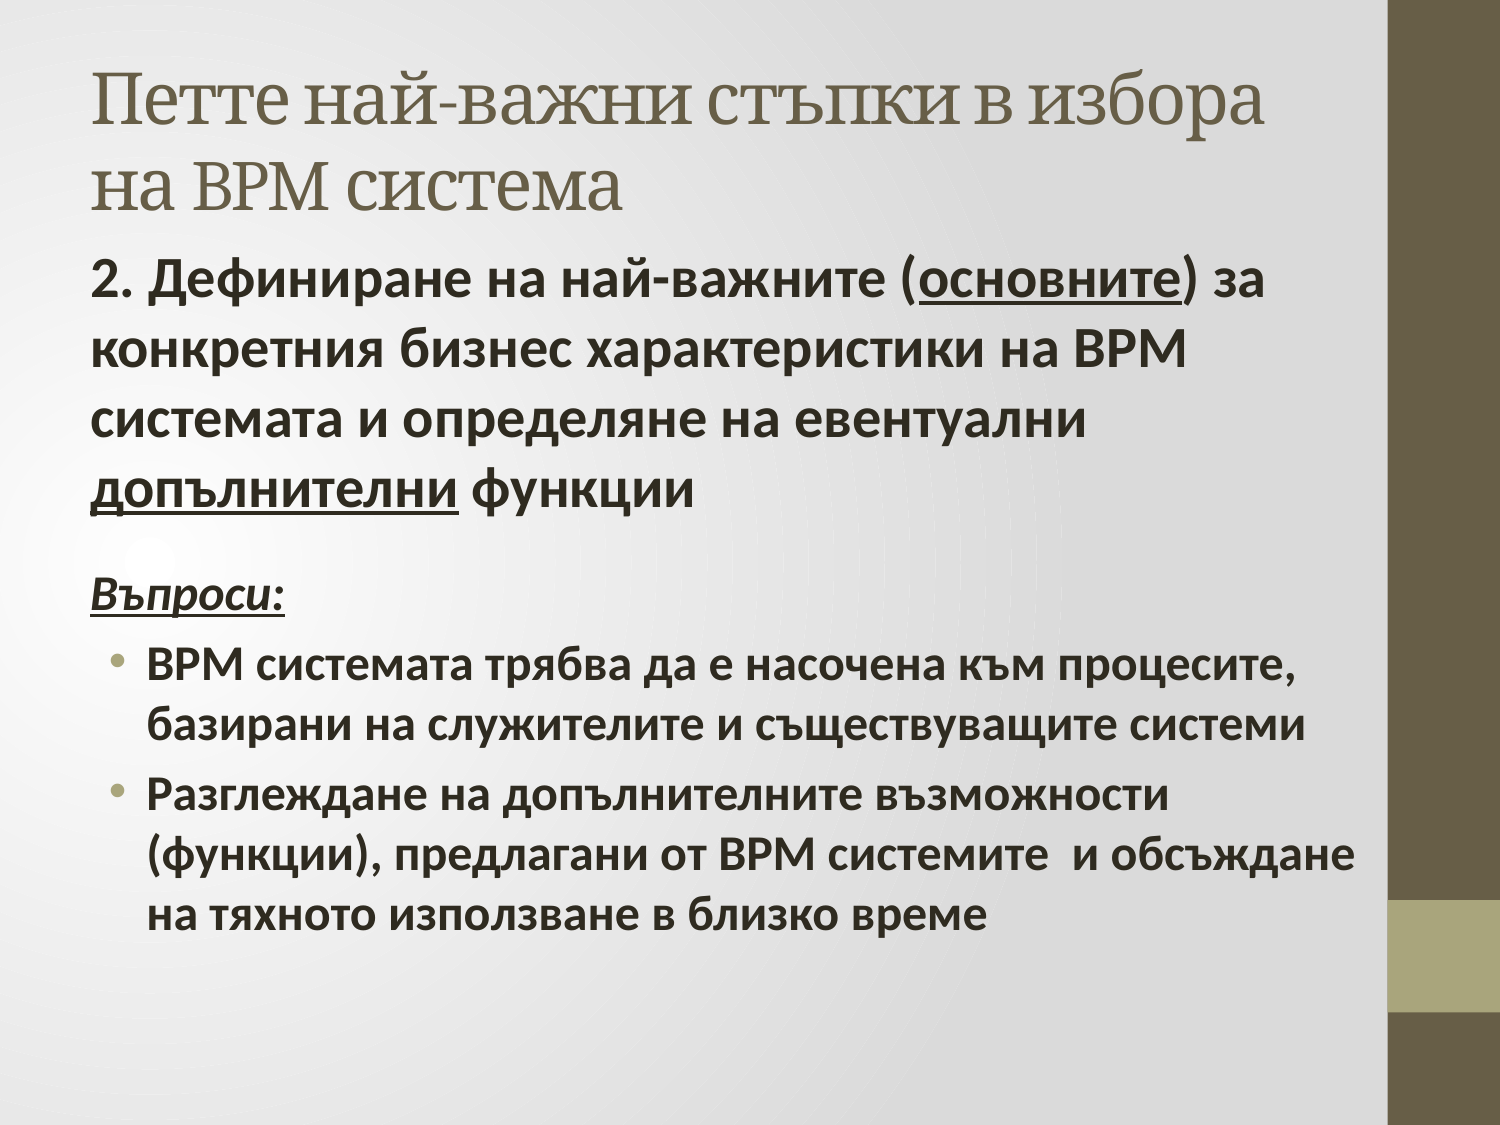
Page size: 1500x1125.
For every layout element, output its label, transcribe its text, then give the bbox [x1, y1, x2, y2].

title Петте най-важни стъпки в избора на BPM система [75, 45, 1325, 231]
list 2. Дефиниране на най-важните (основните) за конкретния бизнес характеристики на BPM системата и определяне на евентуални допълнителни функции Въпроси: BPM системата трябва да е насочена към процесите, базирани на служителите и съществуващите системи Разглеждане на допълнителните възможности (функции), предлагани от BPM системите и обсъждане на тяхното използване в близко време [75, 231, 1425, 1005]
